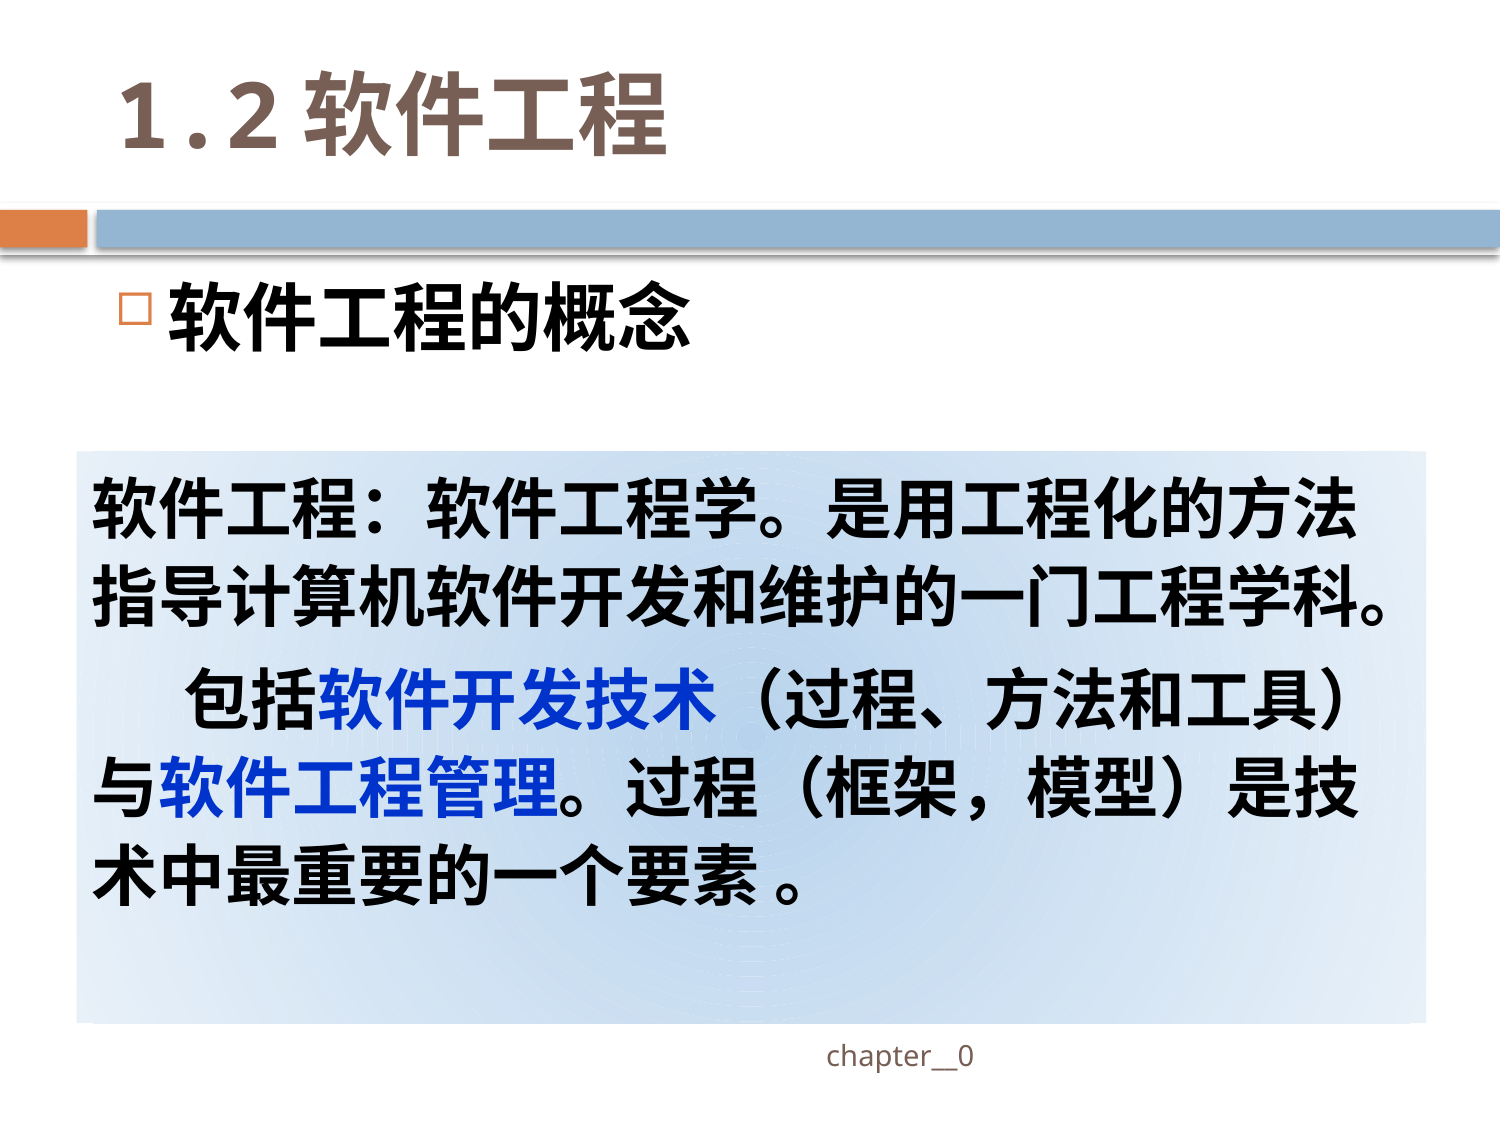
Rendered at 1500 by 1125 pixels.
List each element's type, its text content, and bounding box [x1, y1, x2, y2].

footer chapter__0 [99, 1025, 990, 1085]
slide_number [0, 208, 88, 249]
title 1.2软件工程 [100, 30, 1438, 194]
list 软件工程的概念 [100, 262, 1438, 1000]
text_box 软件工程：软件工程学。是用工程化的方法指导计算机软件开发和维护的一门工程学科。 包括软件开发技术（过程、方法和工具）与软件工程管理。过程（框架，模型）是技术中最重要的一个要素 。 [76, 451, 1427, 1024]
